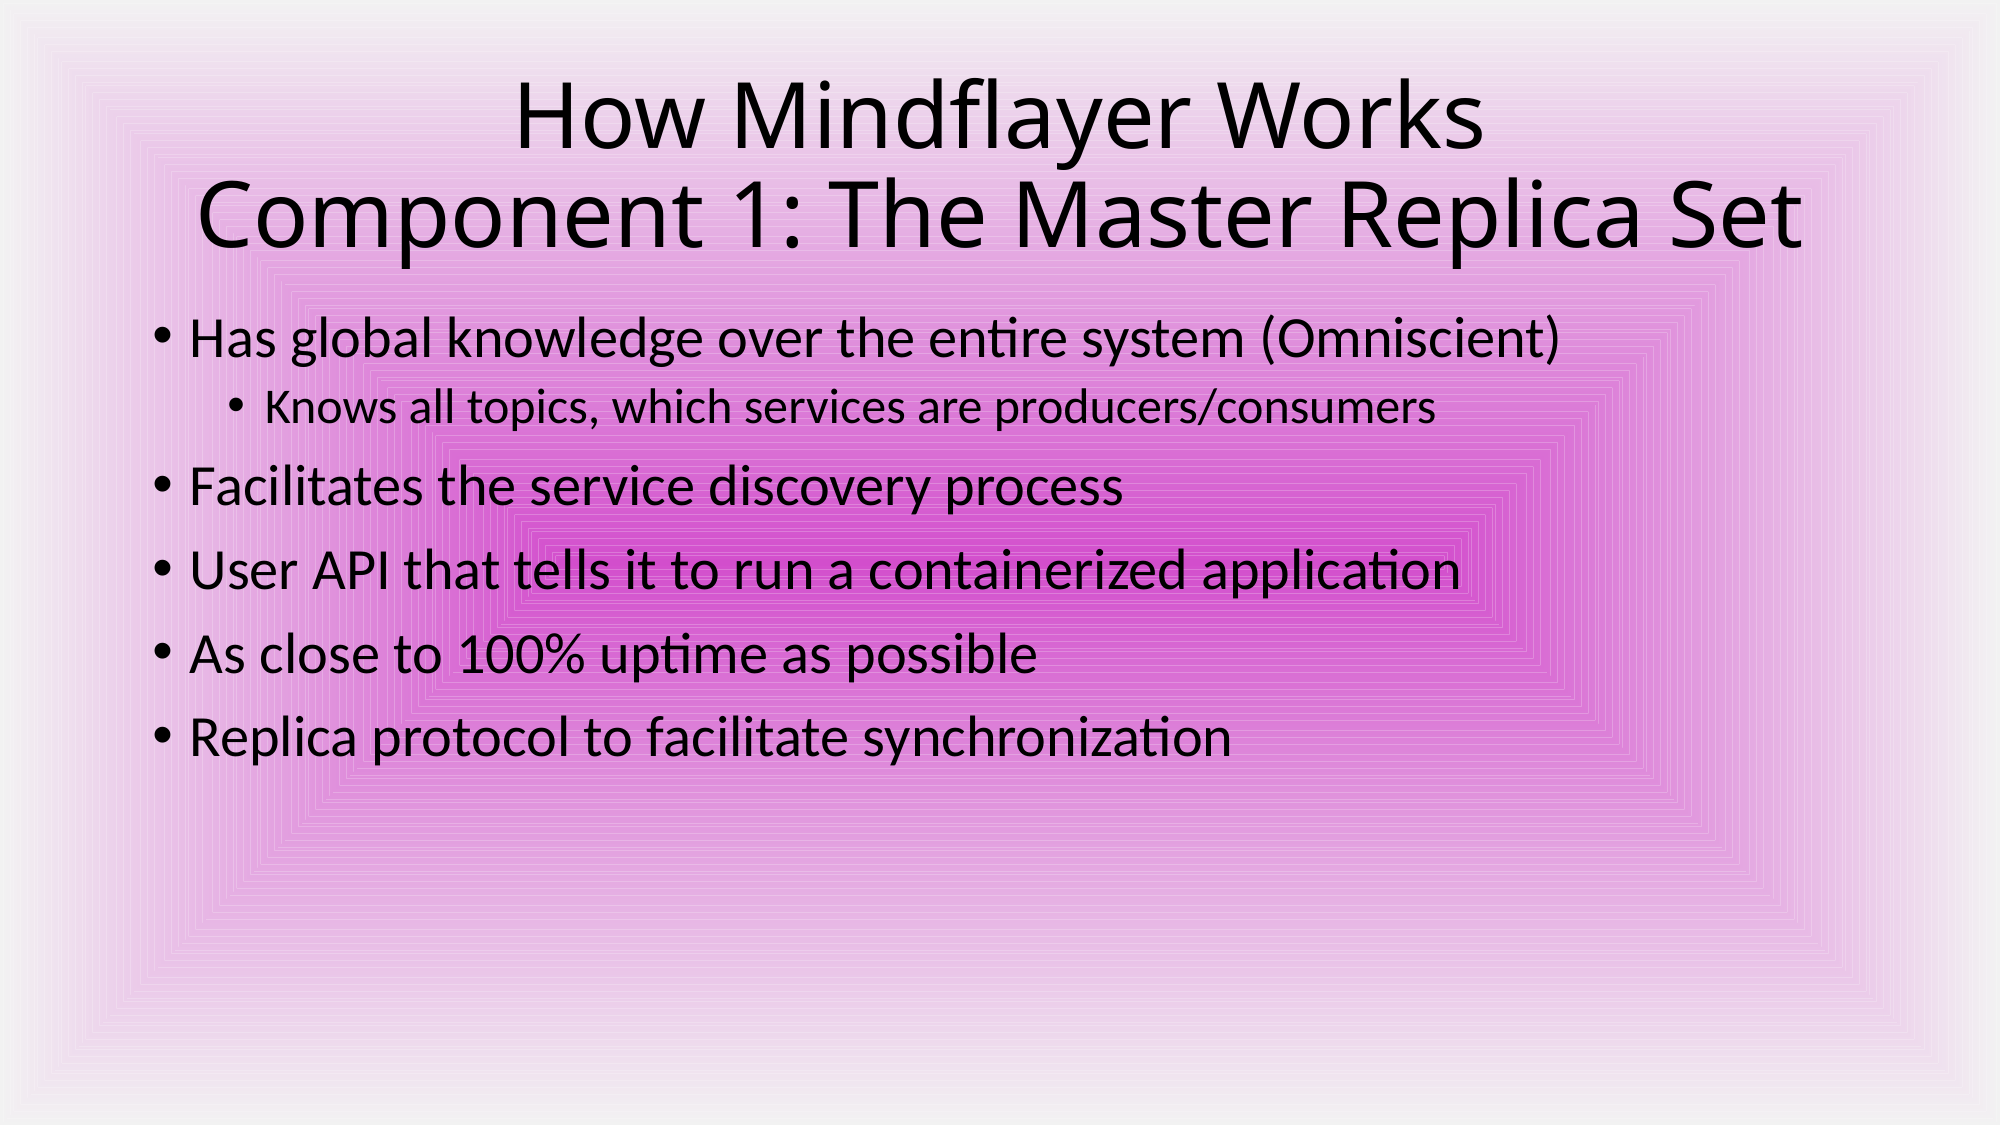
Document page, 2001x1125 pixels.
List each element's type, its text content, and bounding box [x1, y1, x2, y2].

list Has global knowledge over the entire system (Omniscient) Knows all topics, which services are producers/consumers Facilitates the service discovery process User API that tells it to run a containerized application As close to 100% uptime as possible Replica protocol to facilitate synchronization [137, 299, 1863, 1014]
title How Mindflayer Works Component 1: The Master Replica Set [137, 59, 1863, 278]
